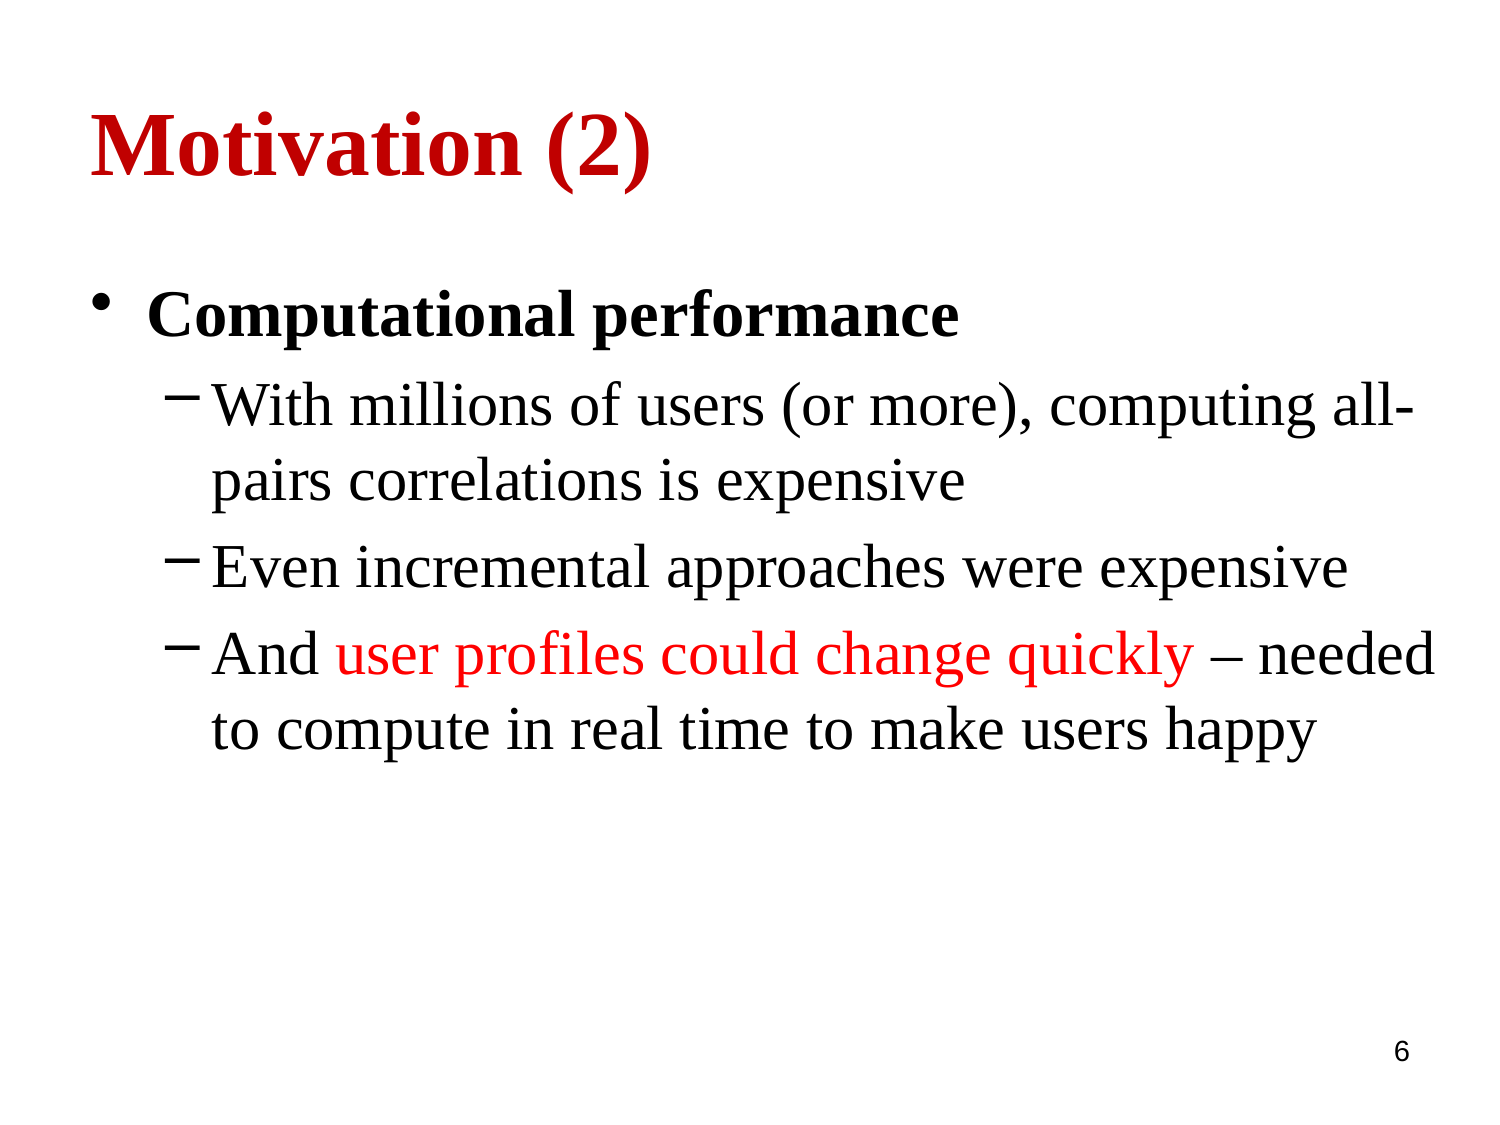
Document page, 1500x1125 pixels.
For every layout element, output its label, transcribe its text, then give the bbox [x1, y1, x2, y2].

list Computational performance With millions of users (or more), computing all-pairs correlations is expensive Even incremental approaches were expensive And user profiles could change quickly – needed to compute in real time to make users happy [75, 262, 1500, 1005]
title Motivation (2) [75, 45, 1425, 233]
slide_number 6 [1074, 1024, 1425, 1103]
